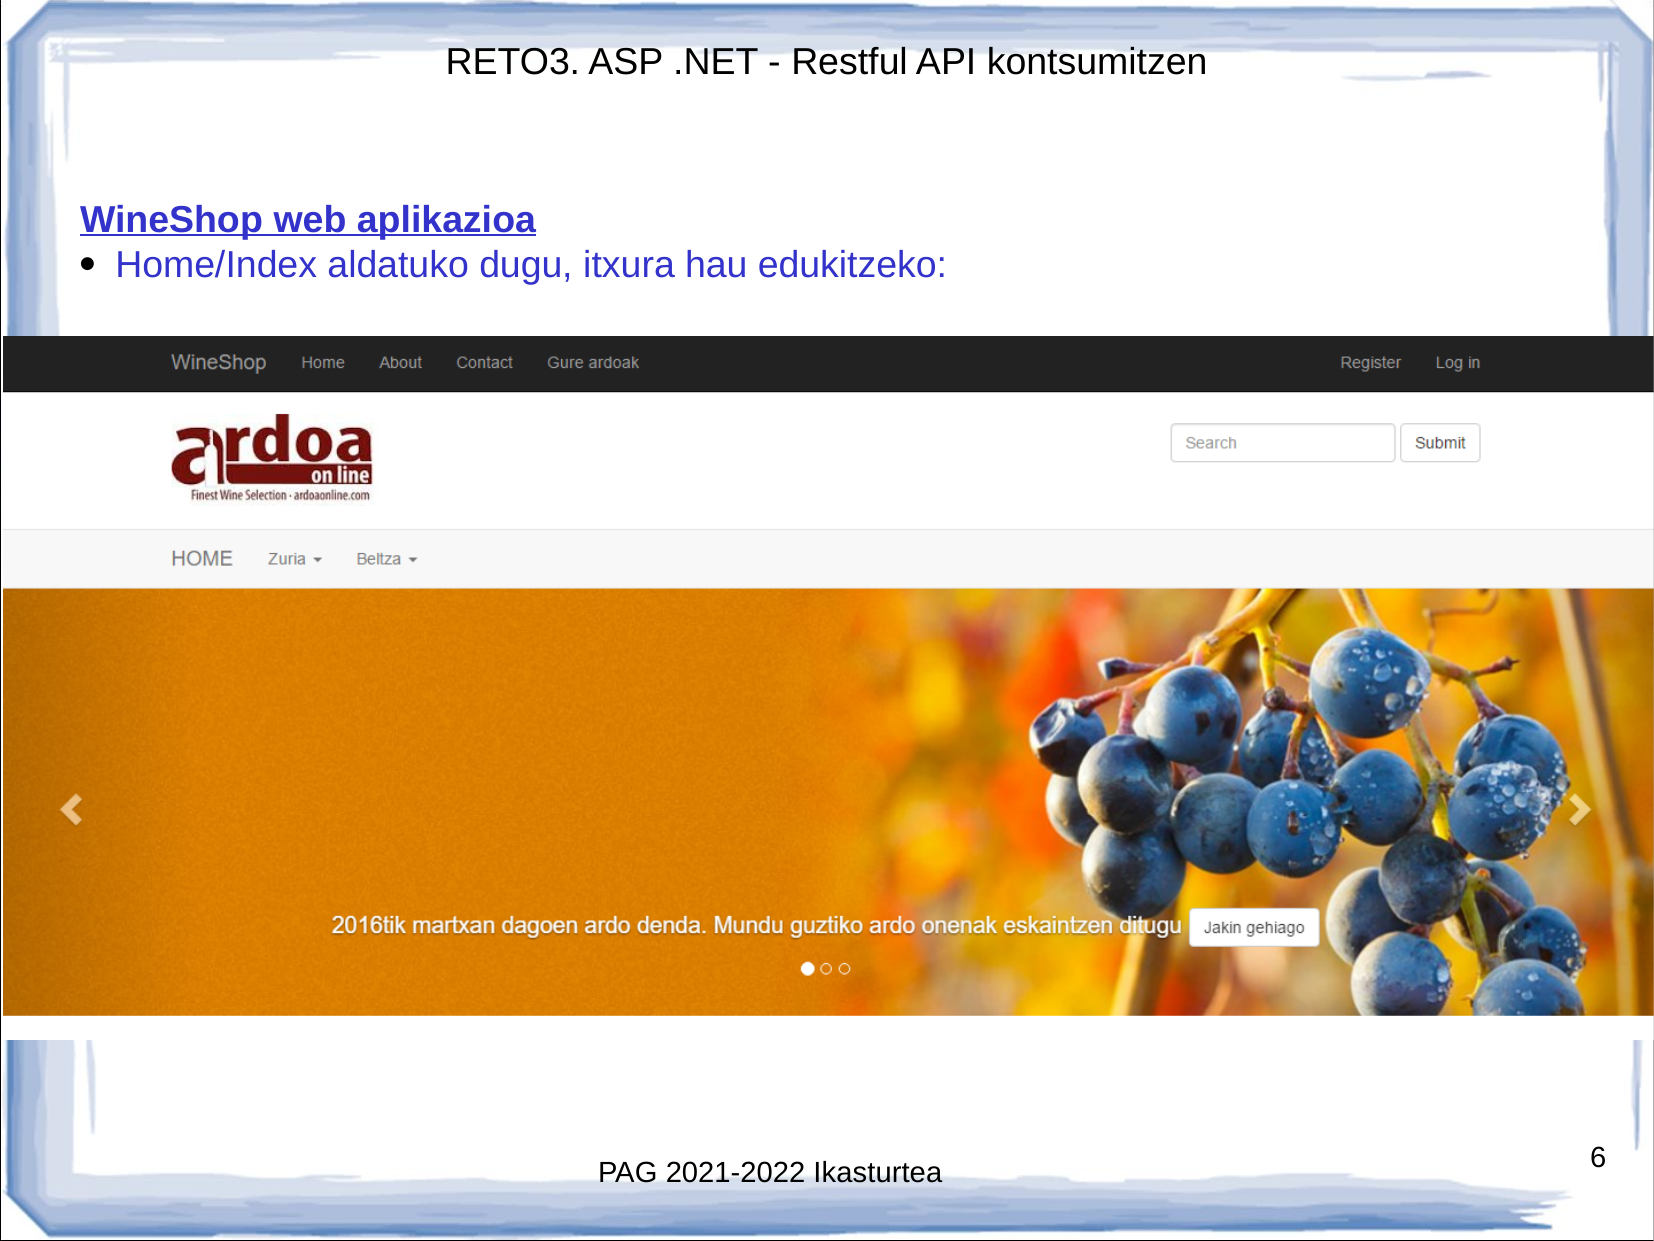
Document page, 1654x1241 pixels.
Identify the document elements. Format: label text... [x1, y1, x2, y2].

footer PAG 2021-2022 Ikasturtea [583, 1213, 1107, 1223]
text_box WineShop web aplikazioa Home/Index aldatuko dugu, itxura hau edukitzeko: [65, 186, 1430, 335]
slide_number 6 [1222, 1137, 1607, 1223]
text_box WineShop web aplikazioa Home/Index aldatuko dugu, itxura hau edukitzeko: [65, 1051, 1430, 1213]
picture [0, 0, 1654, 1241]
